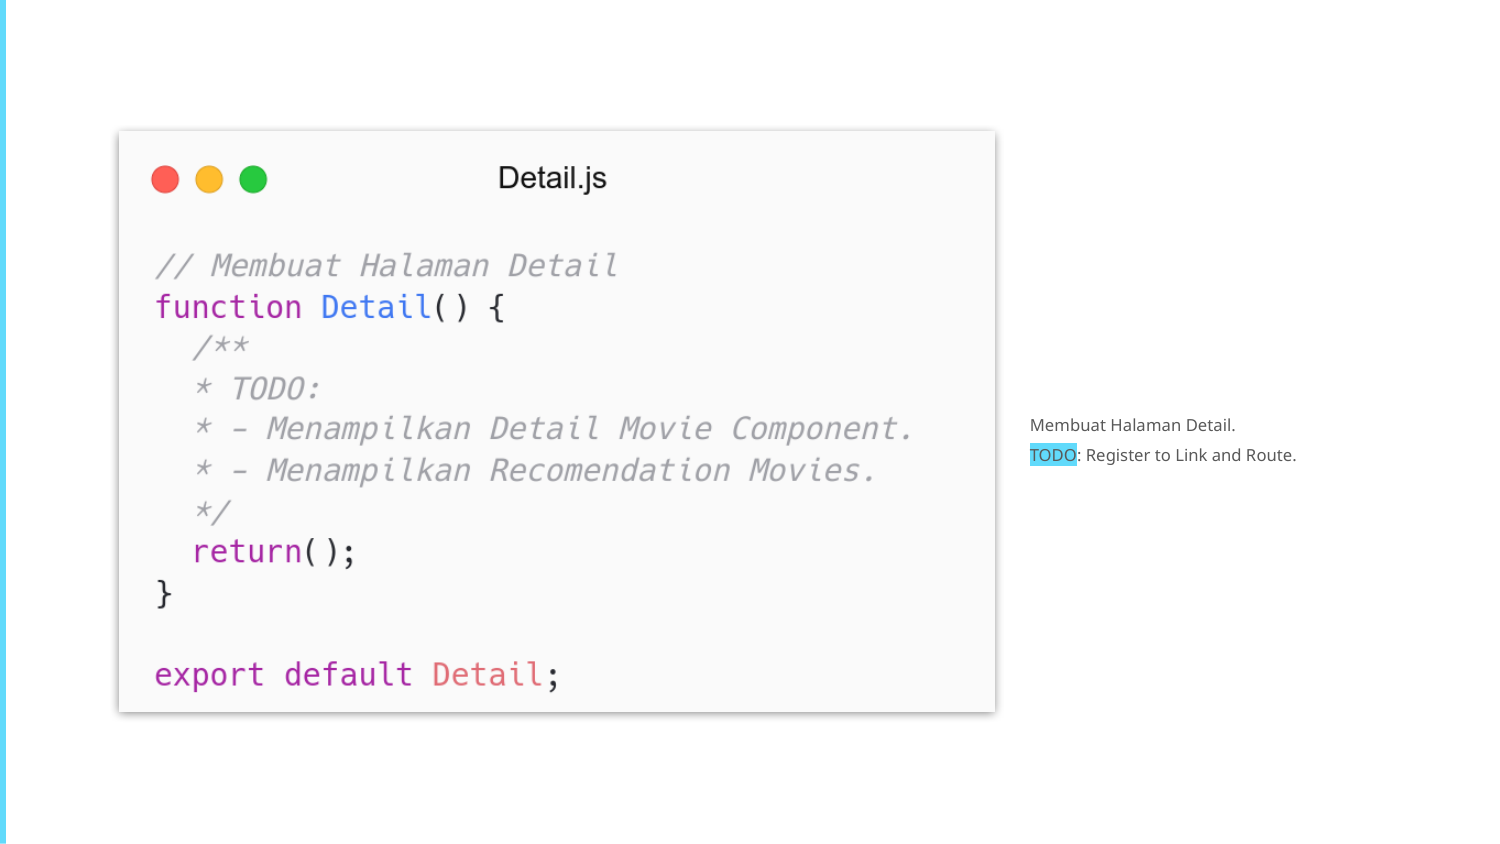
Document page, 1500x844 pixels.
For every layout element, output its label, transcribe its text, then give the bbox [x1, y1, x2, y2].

text_box [0, 0, 6, 844]
picture [119, 131, 995, 713]
text_box Membuat Halaman Detail. TODO: Register to Link and Route. [1014, 389, 1365, 480]
